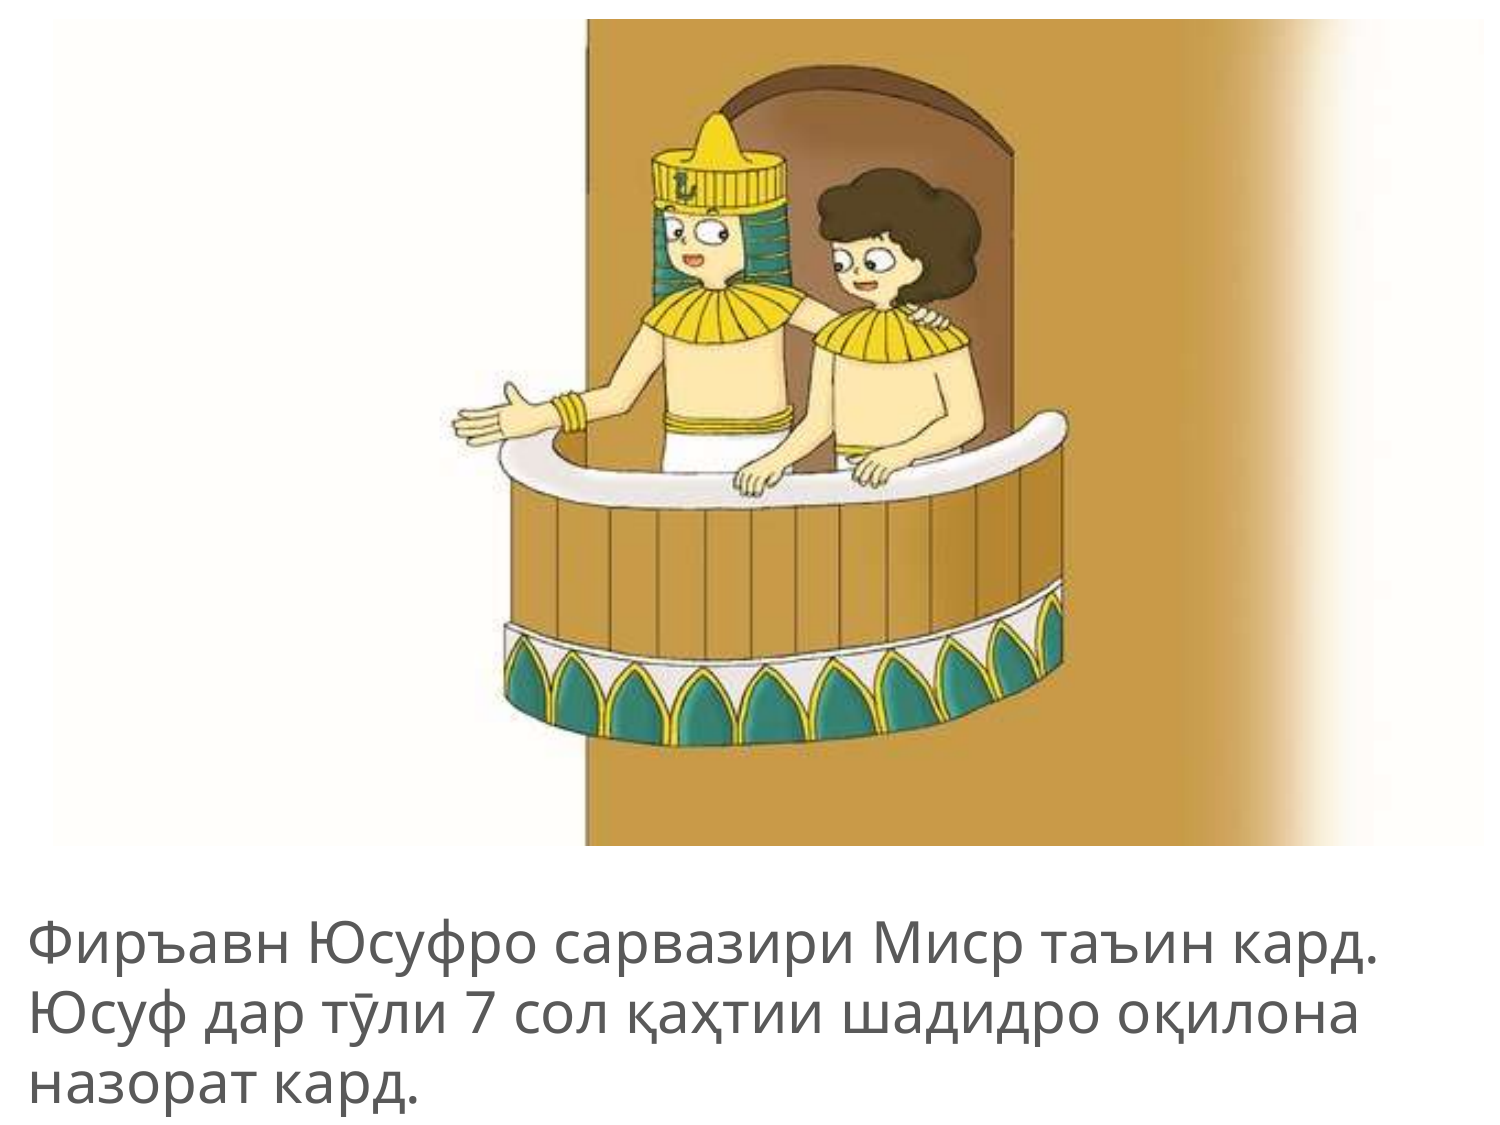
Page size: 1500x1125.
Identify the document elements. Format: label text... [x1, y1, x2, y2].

text_box Фиръавн Юсуфро сарвазири Миср таъин кард. Юсуф дар тӯли 7 сол қаҳтии шадидро оқилона назорат кард. [13, 897, 1484, 1123]
picture [52, 18, 1484, 847]
